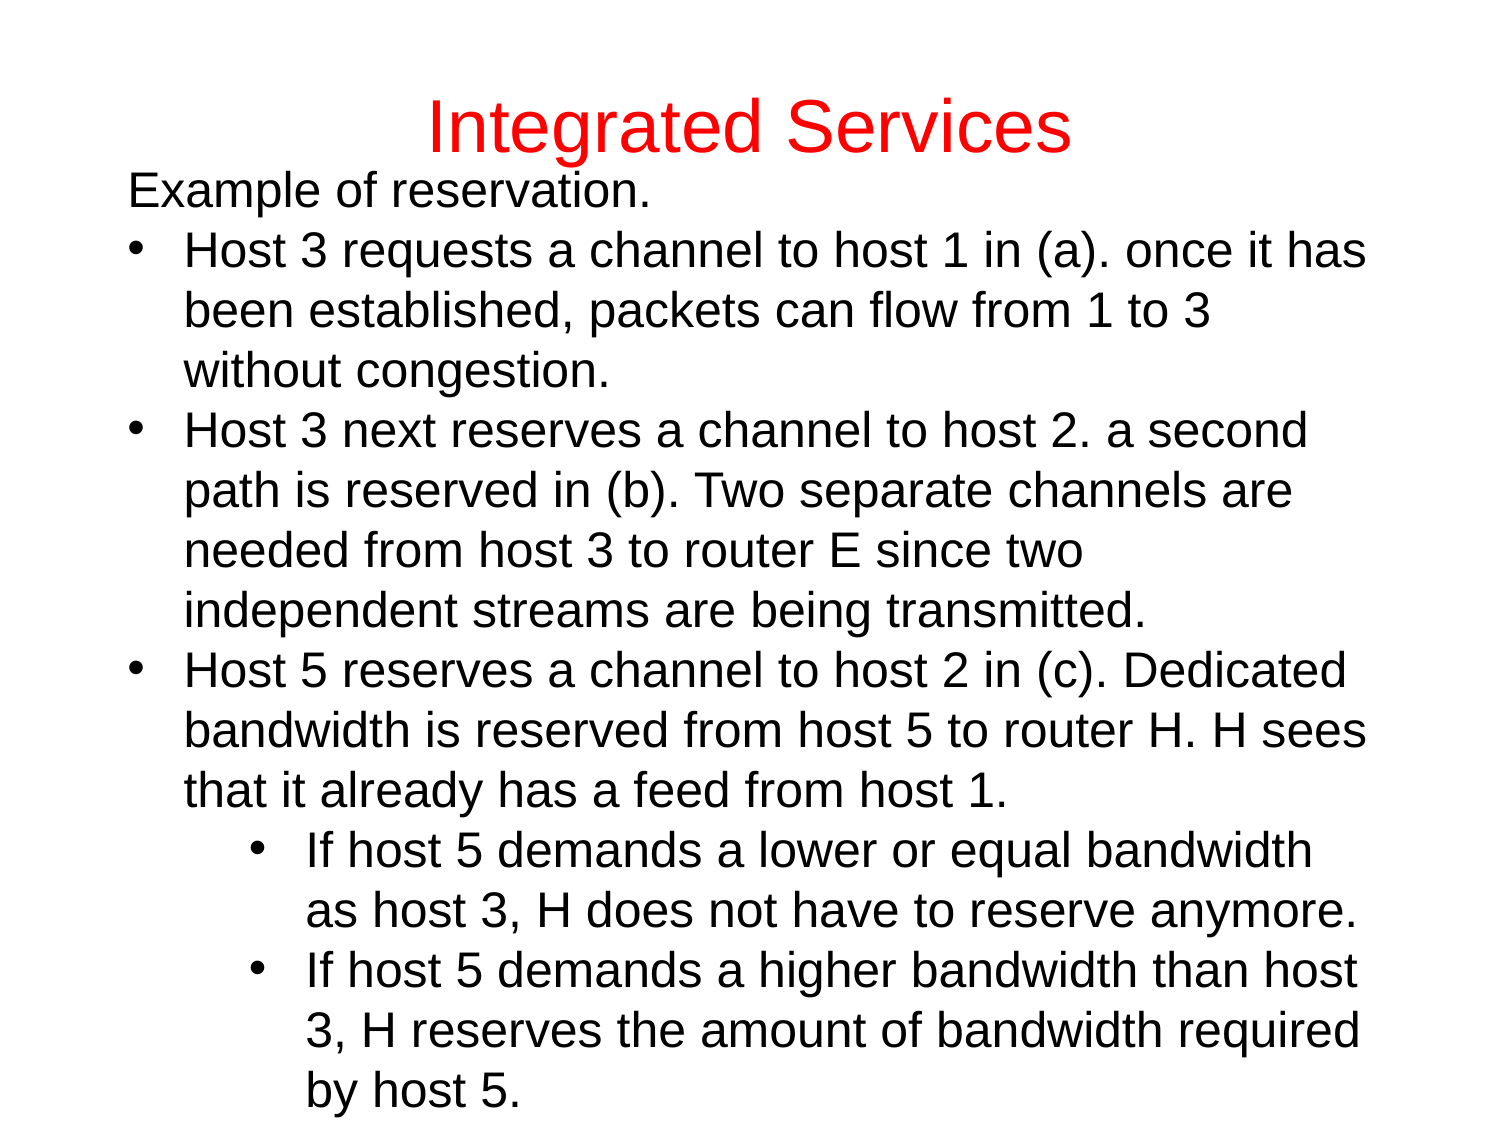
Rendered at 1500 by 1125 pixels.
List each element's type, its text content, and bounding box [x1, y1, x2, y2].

title Integrated Services [0, 0, 1500, 245]
text_box Example of reservation. Host 3 requests a channel to host 1 in (a). once it has been established, packets can flow from 1 to 3 without congestion. Host 3 next reserves a channel to host 2. a second path is reserved in (b). Two separate channels are needed from host 3 to router E since two independent streams are being transmitted. Host 5 reserves a channel to host 2 in (c). Dedicated bandwidth is reserved from host 5 to router H. H sees that it already has a feed from host 1. If host 5 demands a lower or equal bandwidth as host 3, H does not have to reserve anymore. If host 5 demands a higher bandwidth than host 3, H reserves the amount of bandwidth required by host 5. [112, 150, 1388, 1125]
